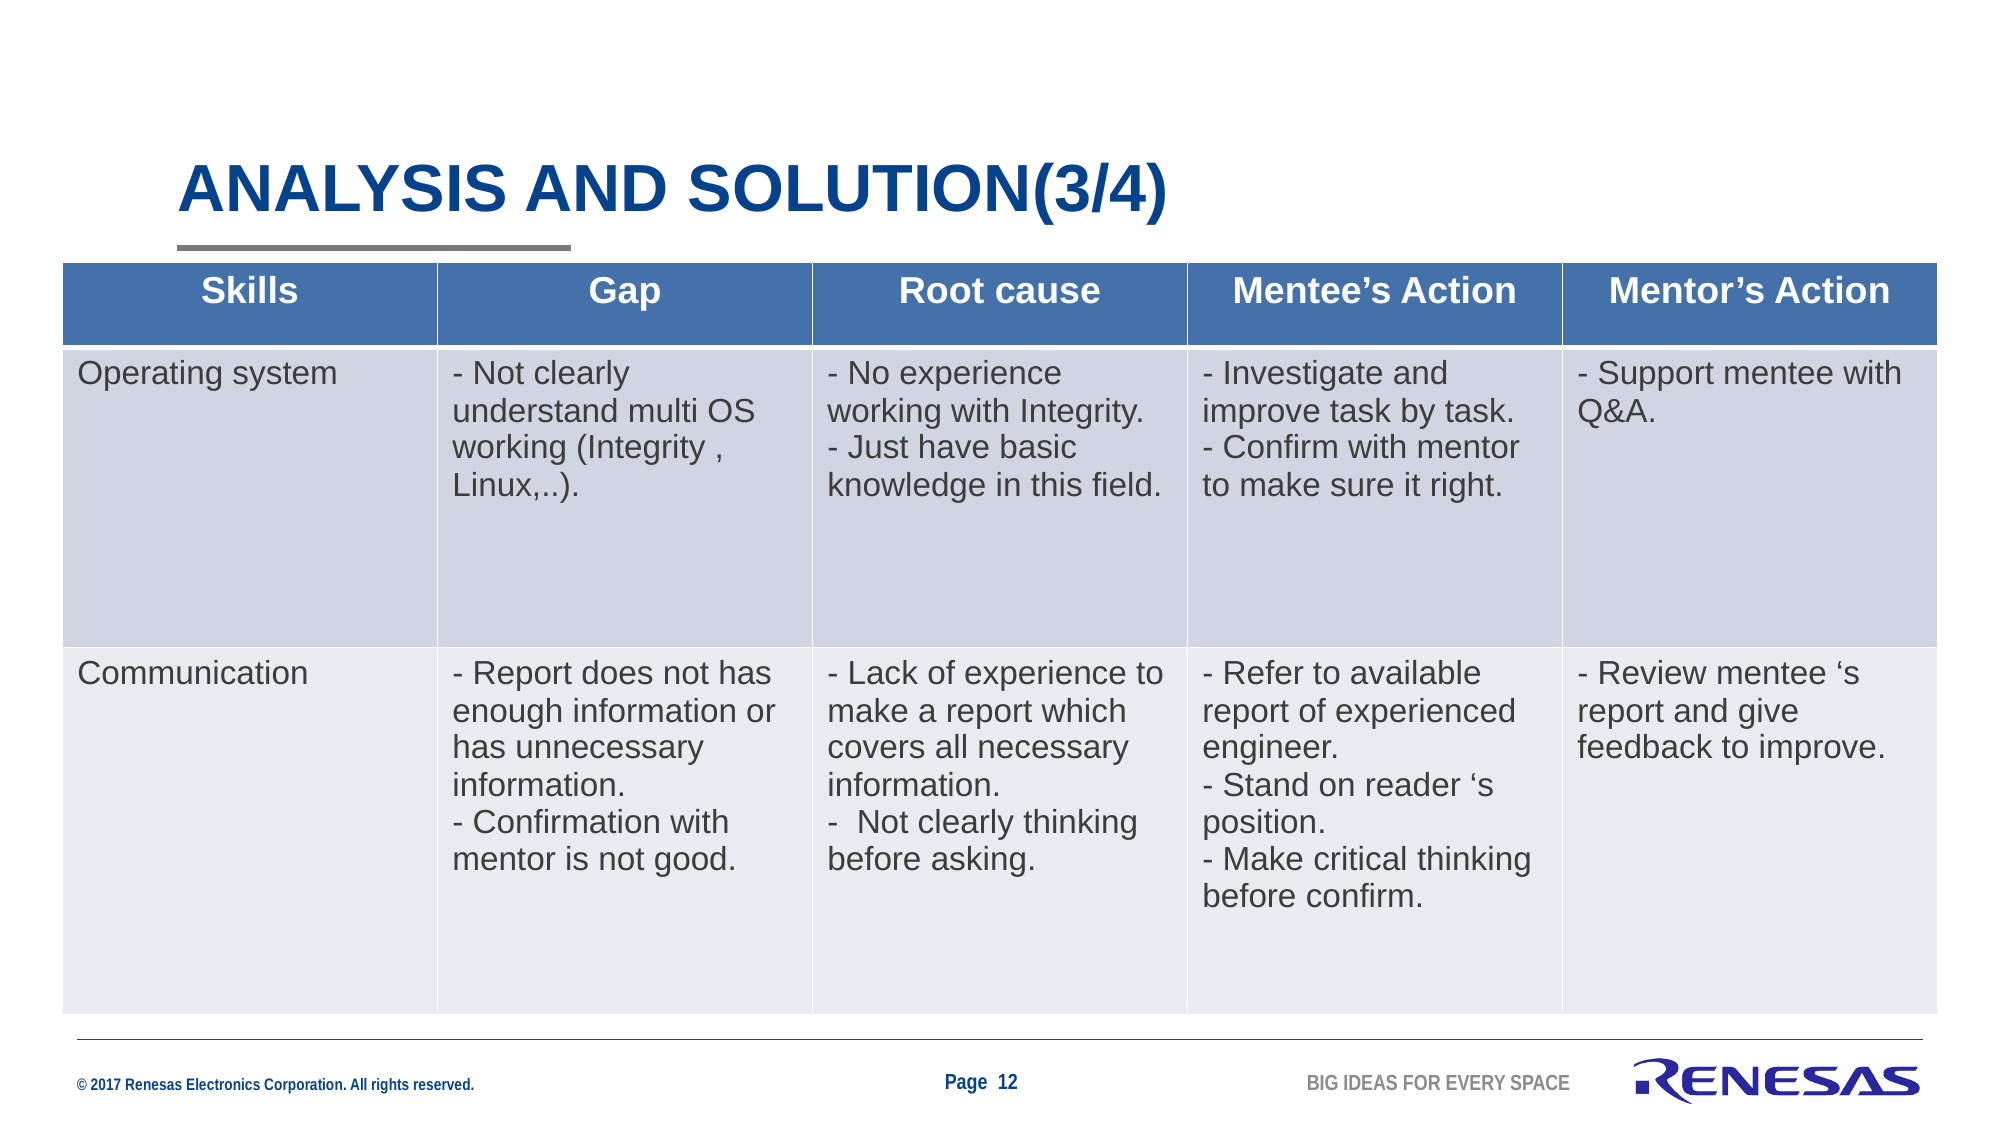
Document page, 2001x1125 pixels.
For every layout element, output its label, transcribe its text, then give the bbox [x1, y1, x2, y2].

table_cell Operating system [63, 350, 437, 647]
table_cell - Refer to available report of experienced engineer. - Stand on reader ‘s position. - Make critical thinking before confirm. [1188, 648, 1562, 1014]
table_cell - No experience working with Integrity. - Just have basic knowledge in this field. [813, 350, 1187, 647]
table_cell - Lack of experience to make a report which covers all necessary information. - Not clearly thinking before asking. [813, 648, 1187, 1014]
table_header Root cause [813, 263, 1187, 345]
table_cell - Not clearly understand multi OS working (Integrity , Linux,..). [438, 350, 812, 647]
table_header Skills [63, 263, 437, 345]
slide_number Page 12 [944, 1067, 1056, 1095]
table_header Gap [438, 263, 812, 345]
table_cell - Support mentee with Q&A. [1563, 350, 1937, 647]
table_header Mentee’s Action [1188, 263, 1562, 345]
table_header Mentor’s Action [1563, 263, 1937, 345]
table_cell - Report does not has enough information or has unnecessary information. - Confirmation with mentor is not good. [438, 648, 812, 1014]
table_cell Communication [63, 648, 437, 1014]
title Analysis and solution(3/4) [177, 153, 1654, 226]
table_cell - Investigate and improve task by task. - Confirm with mentor to make sure it right. [1188, 350, 1562, 647]
table_cell - Review mentee ‘s report and give feedback to improve. [1563, 648, 1937, 1014]
picture [1631, 1056, 1923, 1106]
